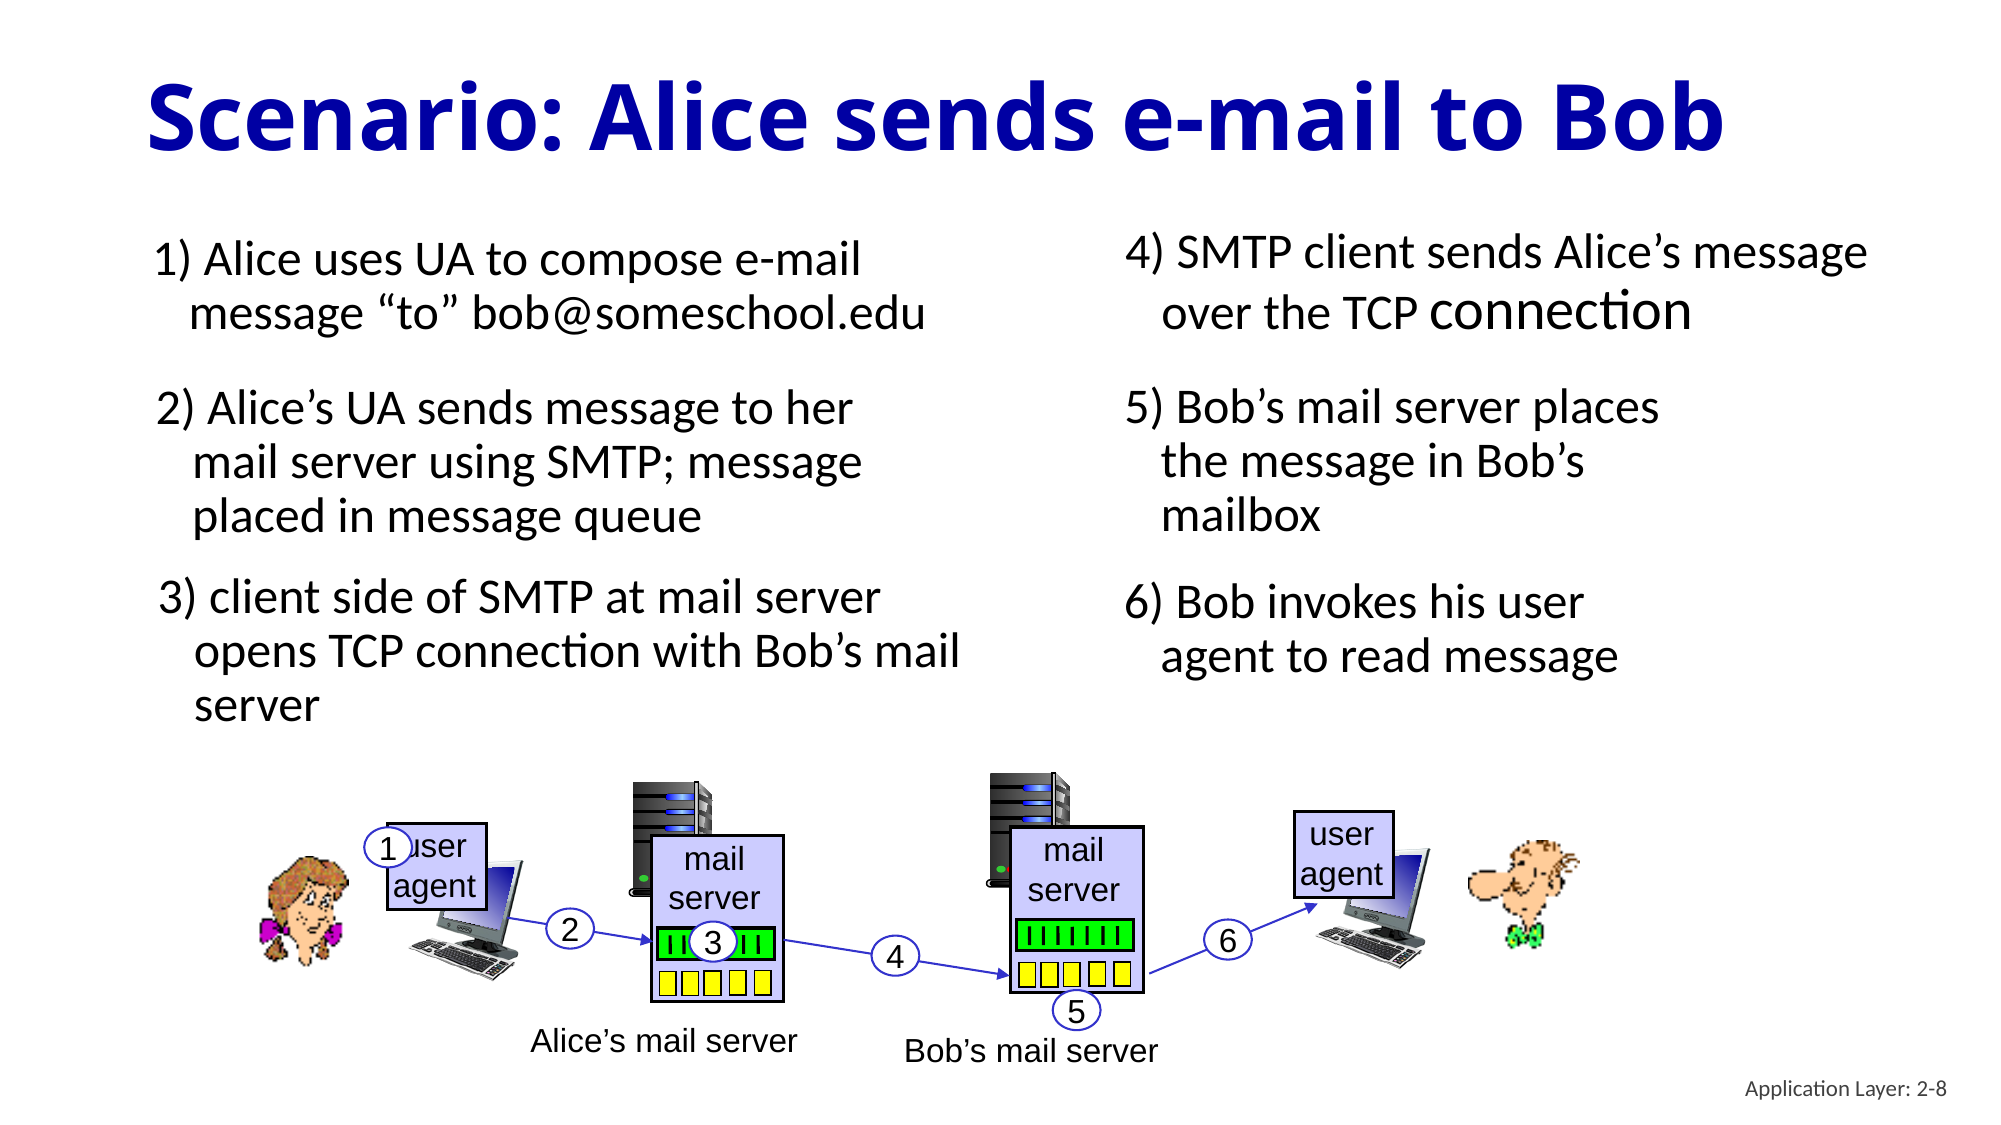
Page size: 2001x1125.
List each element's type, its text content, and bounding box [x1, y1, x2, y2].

text_box Alice’s mail server [515, 1011, 926, 1067]
text_box 4 [871, 935, 920, 976]
text_box 3) client side of SMTP at mail server opens TCP connection with Bob’s mail server [121, 563, 1016, 742]
text_box Bob’s mail server [889, 1022, 1287, 1077]
text_box 2) Alice’s UA sends message to her mail server using SMTP; message placed in message queue [119, 373, 952, 555]
text_box 5) Bob’s mail server places the message in Bob’s mailbox [1088, 373, 1714, 510]
text_box 1) Alice uses UA to compose e-mail message “to” bob@someschool.edu [116, 224, 948, 415]
picture [256, 856, 349, 971]
text_box 4) SMTP client sends Alice’s message over the TCP connection [1088, 218, 1921, 374]
text_box 5 [1052, 993, 1101, 1022]
text_box 2 [546, 908, 595, 949]
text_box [629, 782, 714, 897]
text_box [377, 817, 528, 990]
text_box 6) Bob invokes his user agent to read message [1087, 567, 1713, 704]
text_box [1284, 805, 1435, 978]
picture [1468, 840, 1580, 955]
text_box [594, 931, 651, 946]
title Scenario: Alice sends e-mail to Bob [131, 47, 1856, 195]
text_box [651, 829, 784, 1002]
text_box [1010, 820, 1144, 993]
text_box [919, 961, 1010, 980]
slide_number Application Layer: 2-8 [1512, 1056, 1963, 1117]
text_box 6 [1204, 919, 1252, 960]
text_box 1 [364, 829, 377, 866]
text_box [986, 773, 1071, 887]
